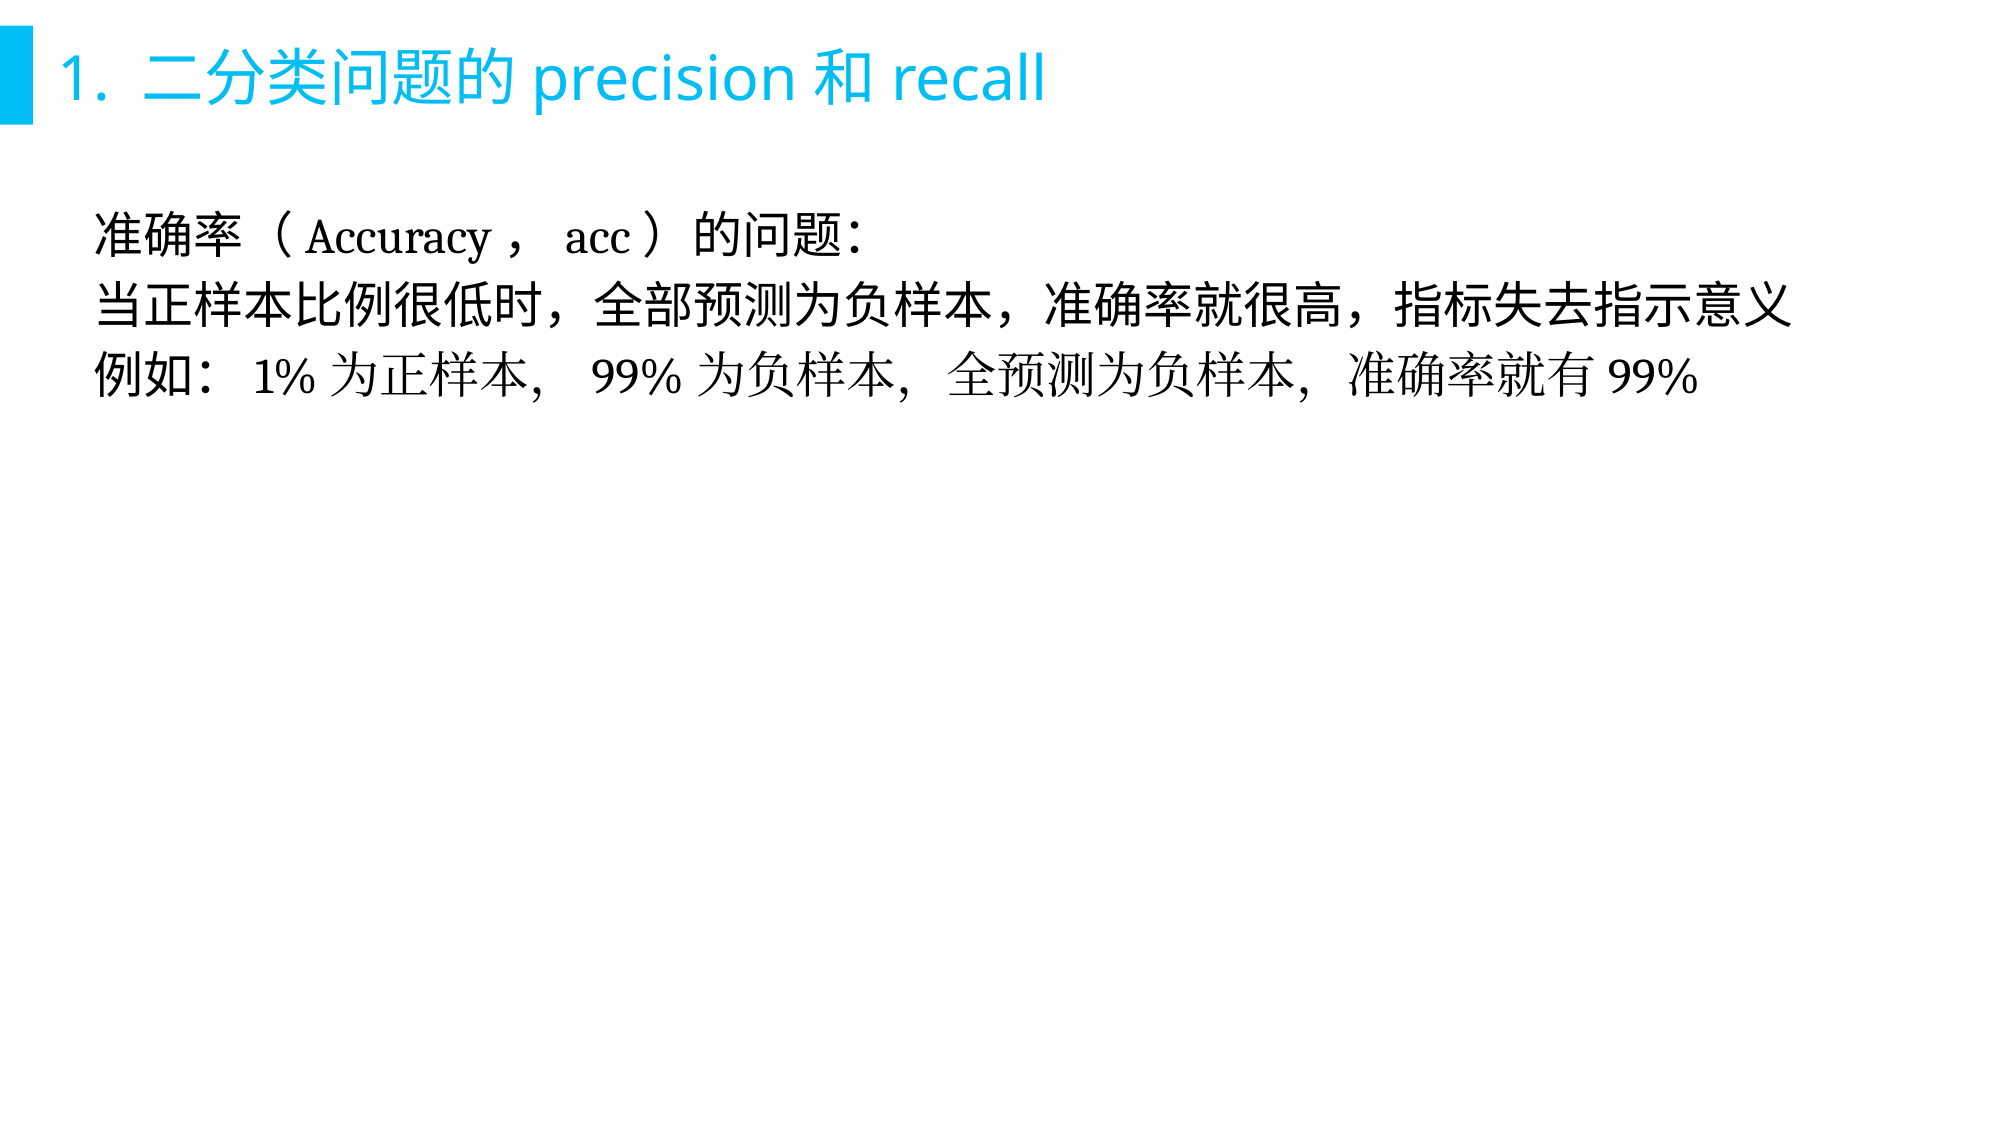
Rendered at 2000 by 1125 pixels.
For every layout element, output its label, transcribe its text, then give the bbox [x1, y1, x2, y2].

title 1. 二分类问题的precision和recall [42, 25, 1933, 125]
text_box 准确率（Accuracy，acc）的问题： 当正样本比例很低时，全部预测为负样本，准确率就很高，指标失去指示意义 例如：1%为正样本，99%为负样本，全预测为负样本，准确率就有99% [78, 196, 1840, 1035]
